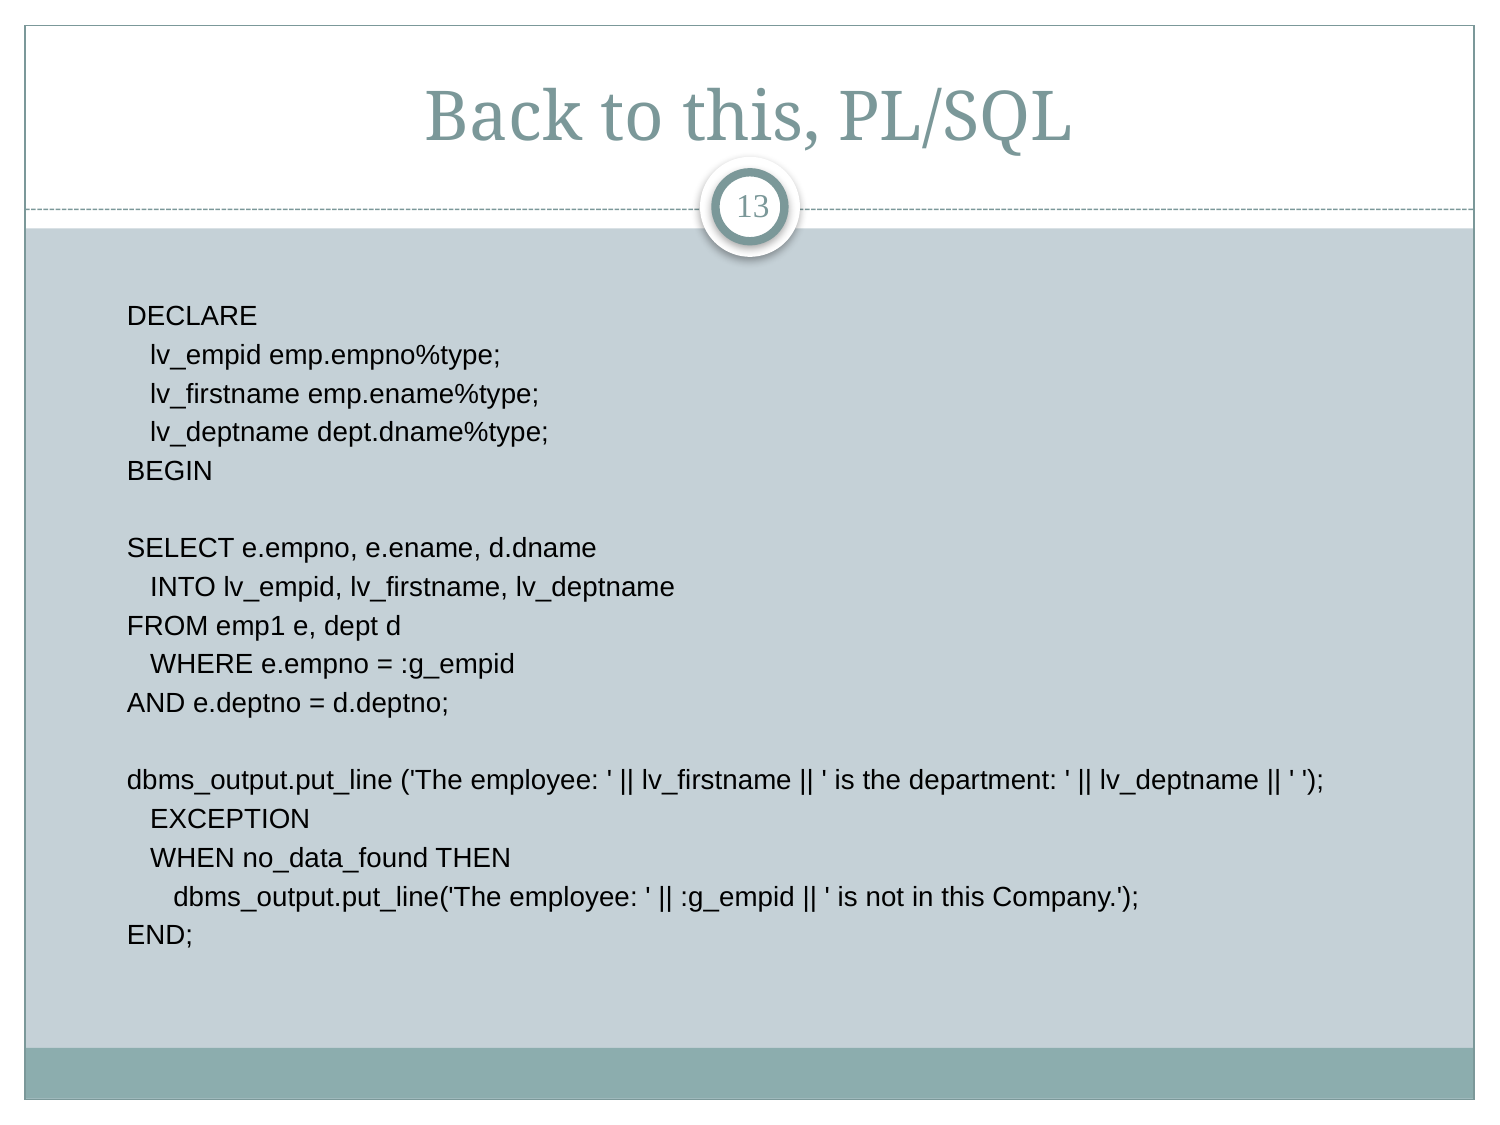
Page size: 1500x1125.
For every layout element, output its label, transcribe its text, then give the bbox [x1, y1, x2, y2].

slide_number 13 [715, 168, 791, 241]
title Back to this, PL/SQL [49, 37, 1450, 162]
list DECLARE lv_empid emp.empno%type; lv_firstname emp.ename%type; lv_deptname dept.dname%type; BEGIN SELECT e.empno, e.ename, d.dname INTO lv_empid, lv_firstname, lv_deptname FROM emp1 e, dept d WHERE e.empno = :g_empid AND e.deptno = d.deptno; dbms_output.put_line ('The employee: ' || lv_firstname || ' is the department: ' || lv_deptname || ' '); EXCEPTION WHEN no_data_found THEN dbms_output.put_line('The employee: ' || :g_empid || ' is not in this Company.'); END; [112, 290, 1388, 966]
